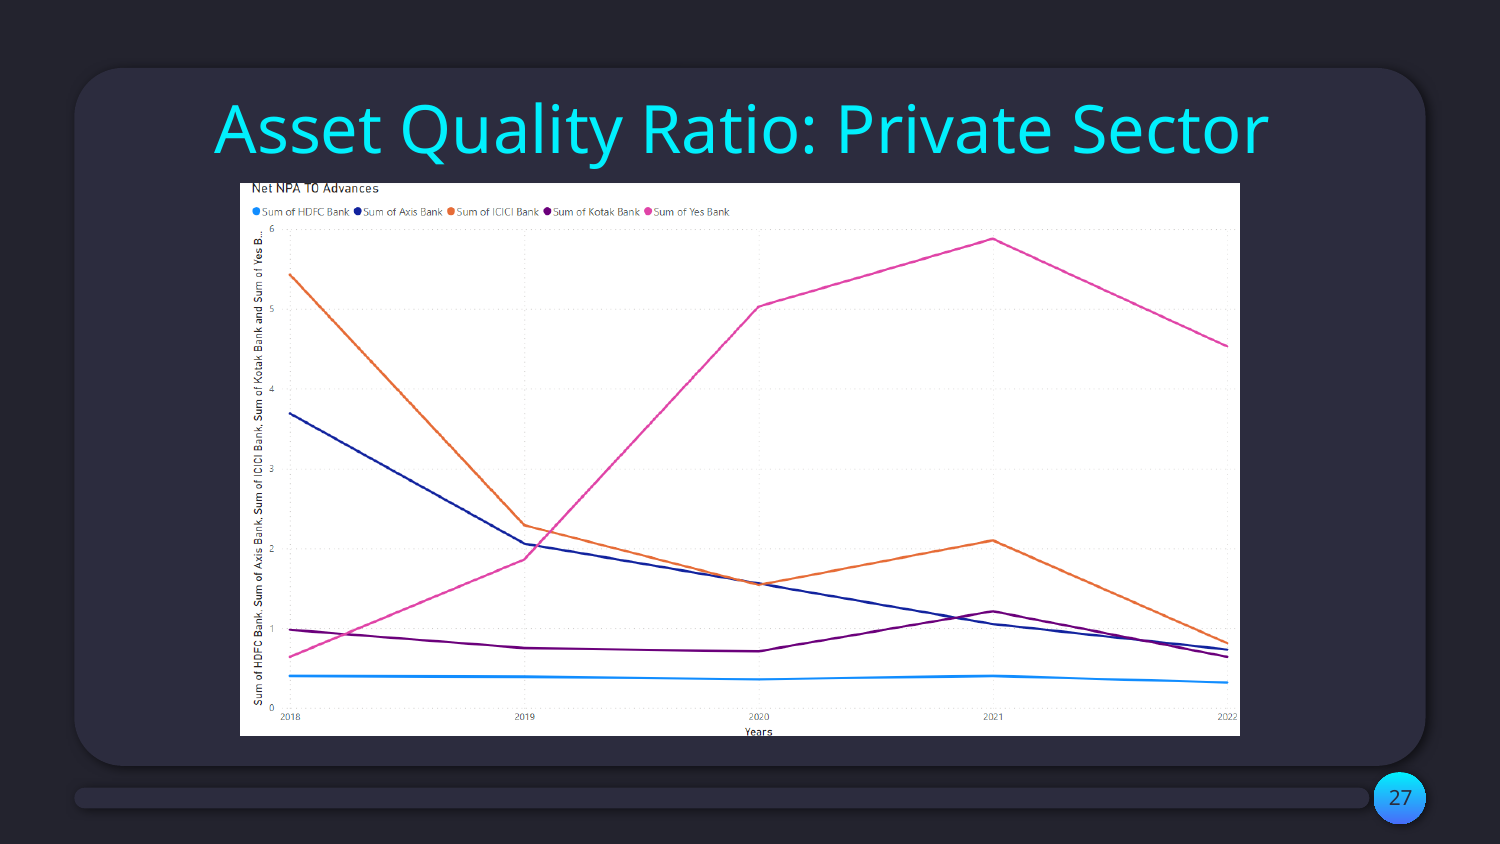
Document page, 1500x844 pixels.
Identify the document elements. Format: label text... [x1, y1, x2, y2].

picture [240, 183, 1240, 736]
title Asset Quality Ratio: Private Sector [64, 69, 1422, 184]
